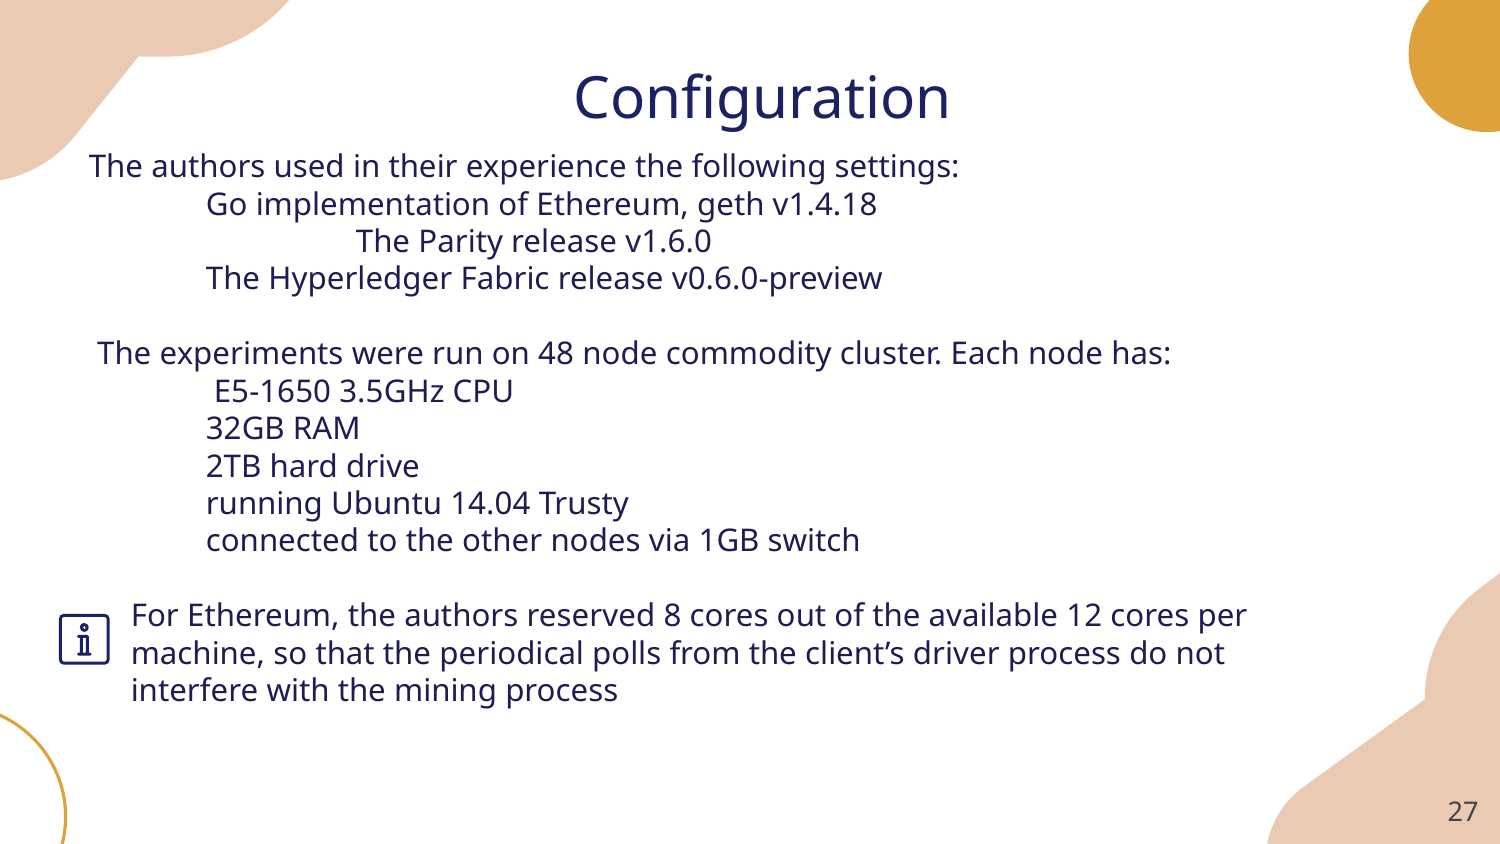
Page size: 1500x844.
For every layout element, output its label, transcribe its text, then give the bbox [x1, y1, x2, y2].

slide_number ‹#› [1403, 779, 1494, 844]
text_box The authors used in their experience the following settings: Go implementation of Ethereum, geth v1.4.18 The Parity release v1.6.0 The Hyperledger Fabric release v0.6.0-preview The experiments were run on 48 node commodity cluster. Each node has: E5-1650 3.5GHz CPU 32GB RAM 2TB hard drive running Ubuntu 14.04 Trusty connected to the other nodes via 1GB switch For Ethereum, the authors reserved 8 cores out of the available 12 cores per machine, so that the periodical polls from the client’s driver process do not interfere with the mining process [40, 104, 1334, 820]
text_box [58, 613, 110, 665]
title Configuration [129, 47, 1396, 142]
